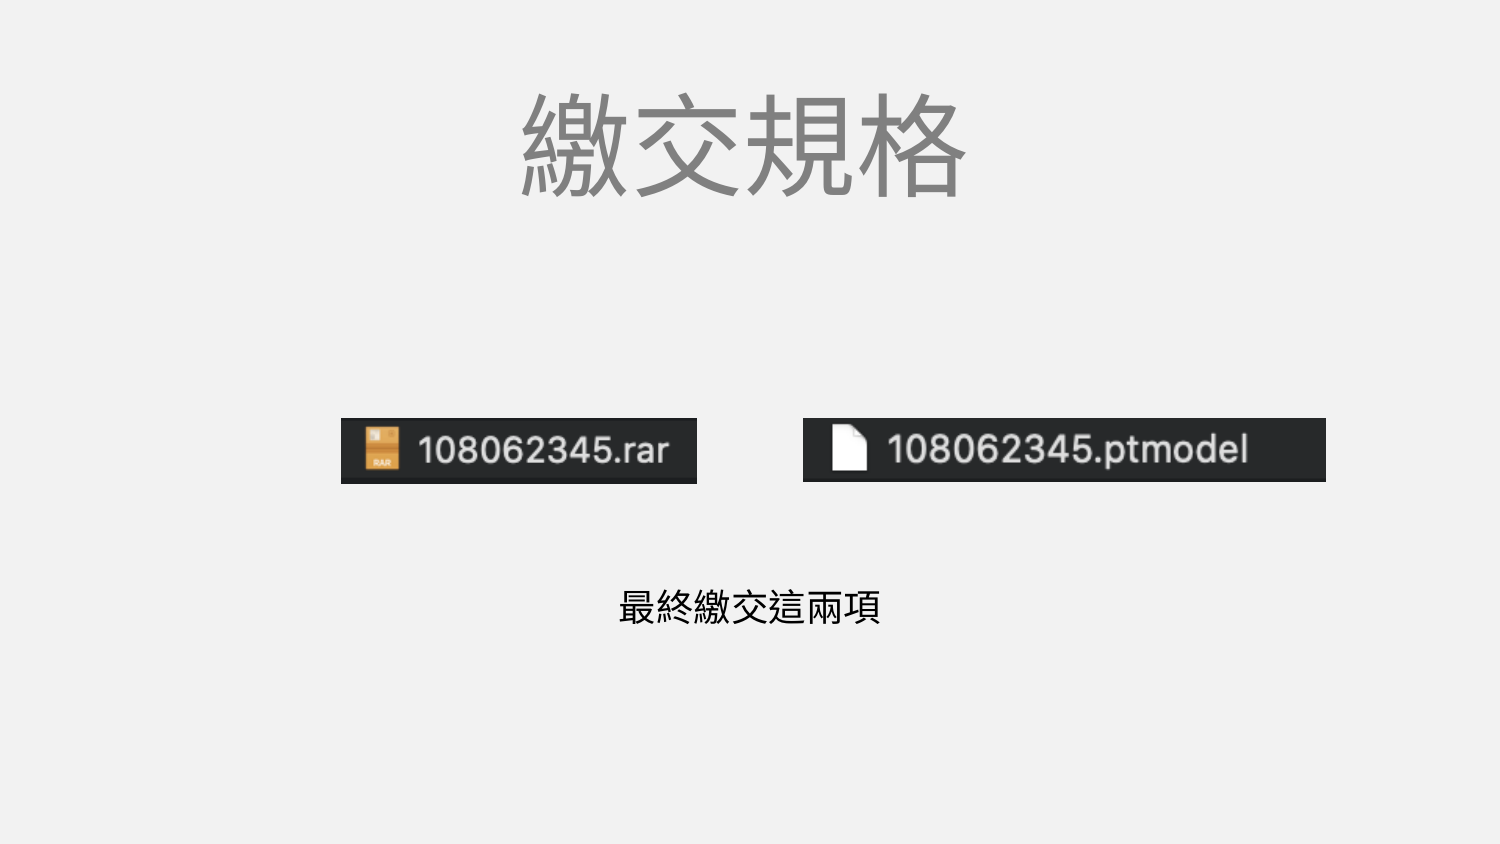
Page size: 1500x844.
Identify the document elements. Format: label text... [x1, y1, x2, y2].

text_box 最終繳交這兩項 [603, 576, 897, 637]
picture [803, 418, 1326, 482]
text_box 繳交規格 [157, 50, 1343, 238]
picture [341, 418, 697, 484]
